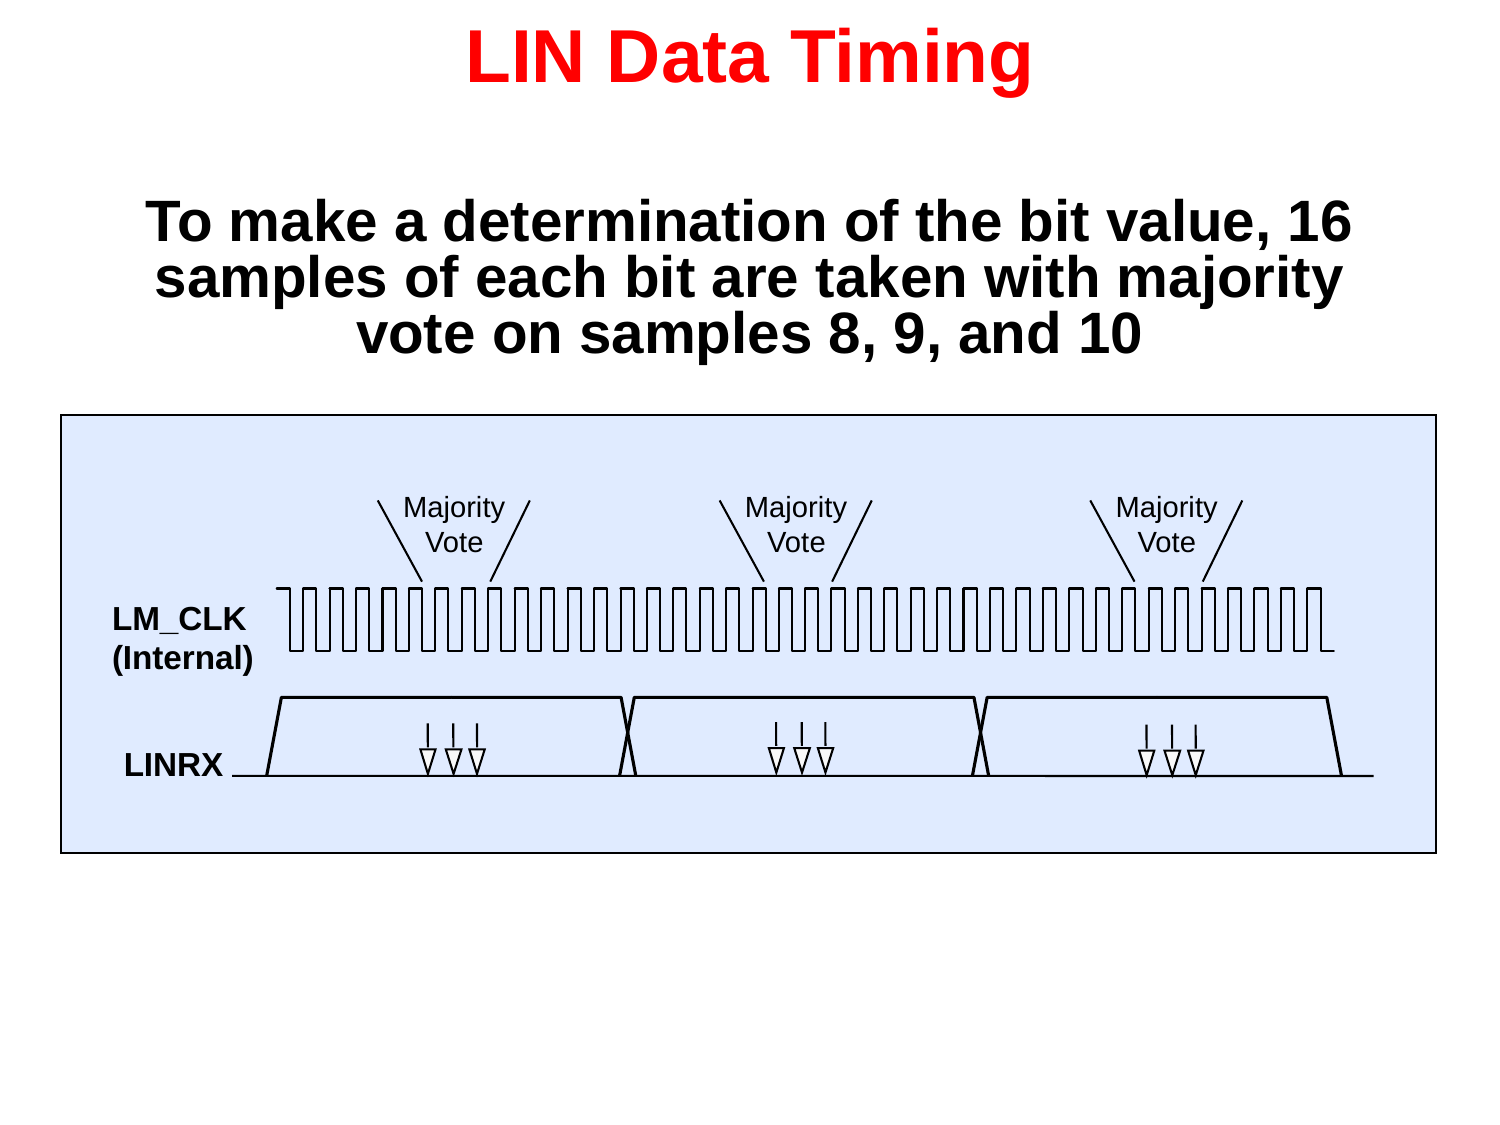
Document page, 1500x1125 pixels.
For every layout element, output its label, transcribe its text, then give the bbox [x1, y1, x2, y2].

text_box To make a determination of the bit value, 16 samples of each bit are taken with majority vote on samples 8, 9, and 10 [99, 188, 1400, 372]
title LIN Data Timing [0, 0, 1500, 122]
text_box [60, 414, 1437, 853]
